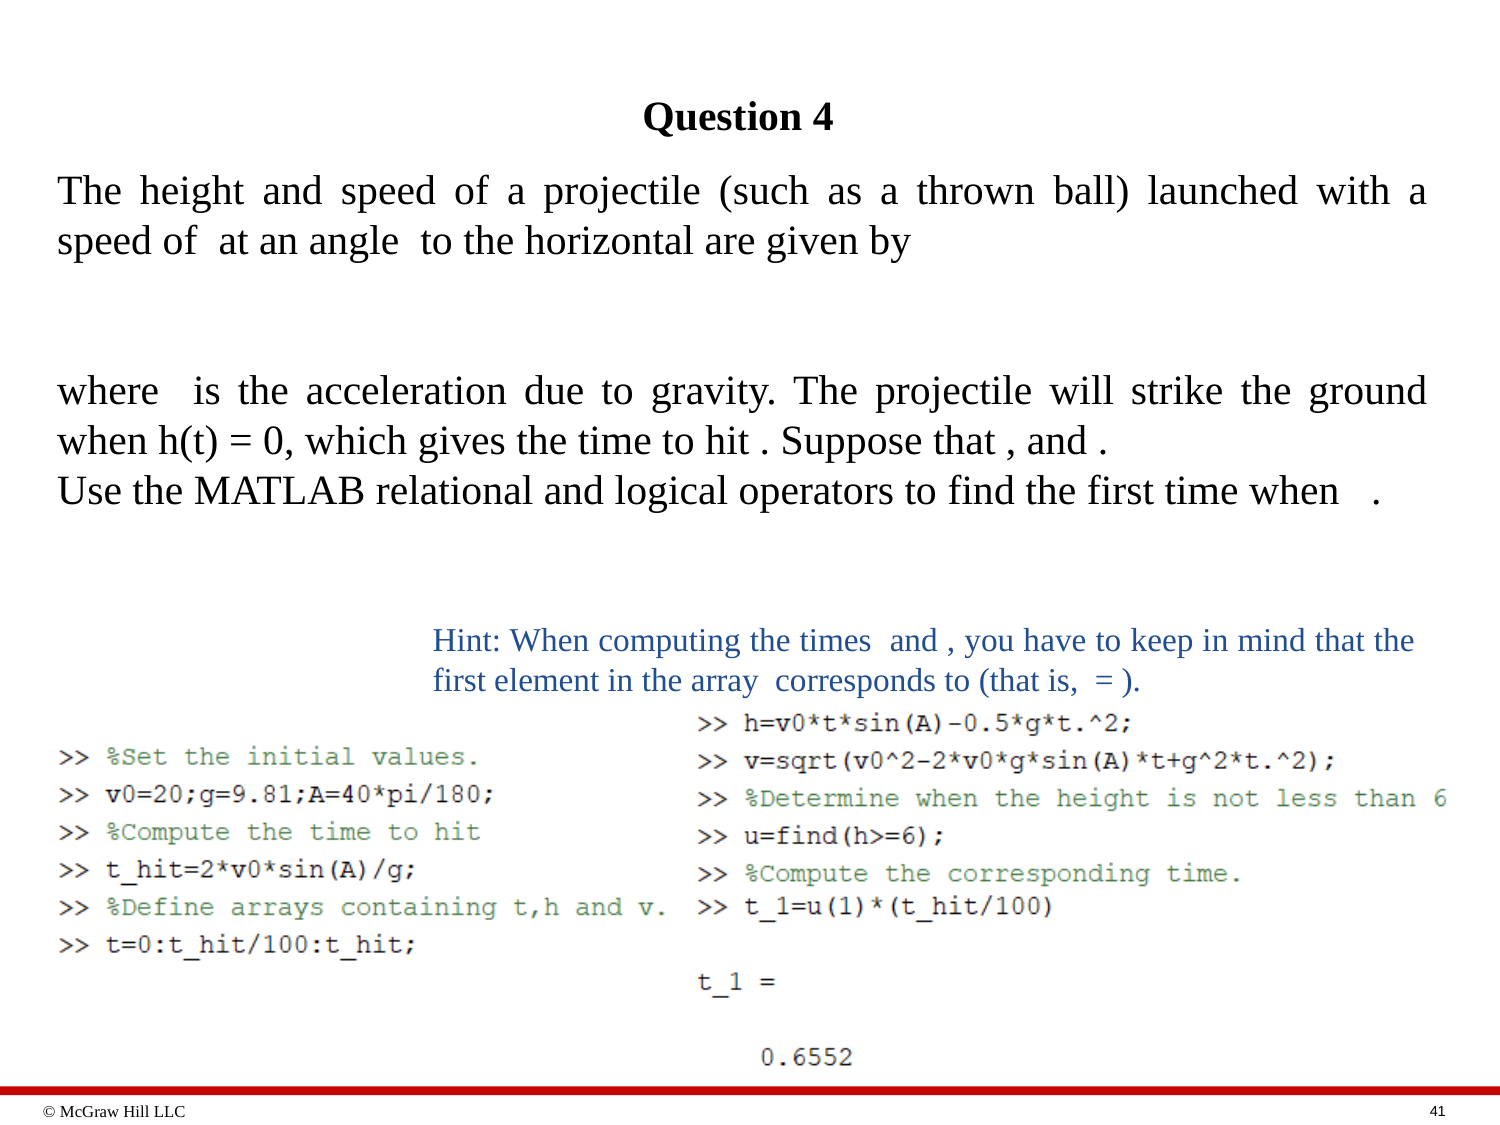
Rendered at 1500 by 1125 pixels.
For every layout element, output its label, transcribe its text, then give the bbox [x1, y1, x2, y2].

picture [694, 894, 1056, 1072]
picture [694, 711, 1454, 890]
text_box Question 4 [80, 81, 1407, 147]
picture [57, 743, 668, 967]
